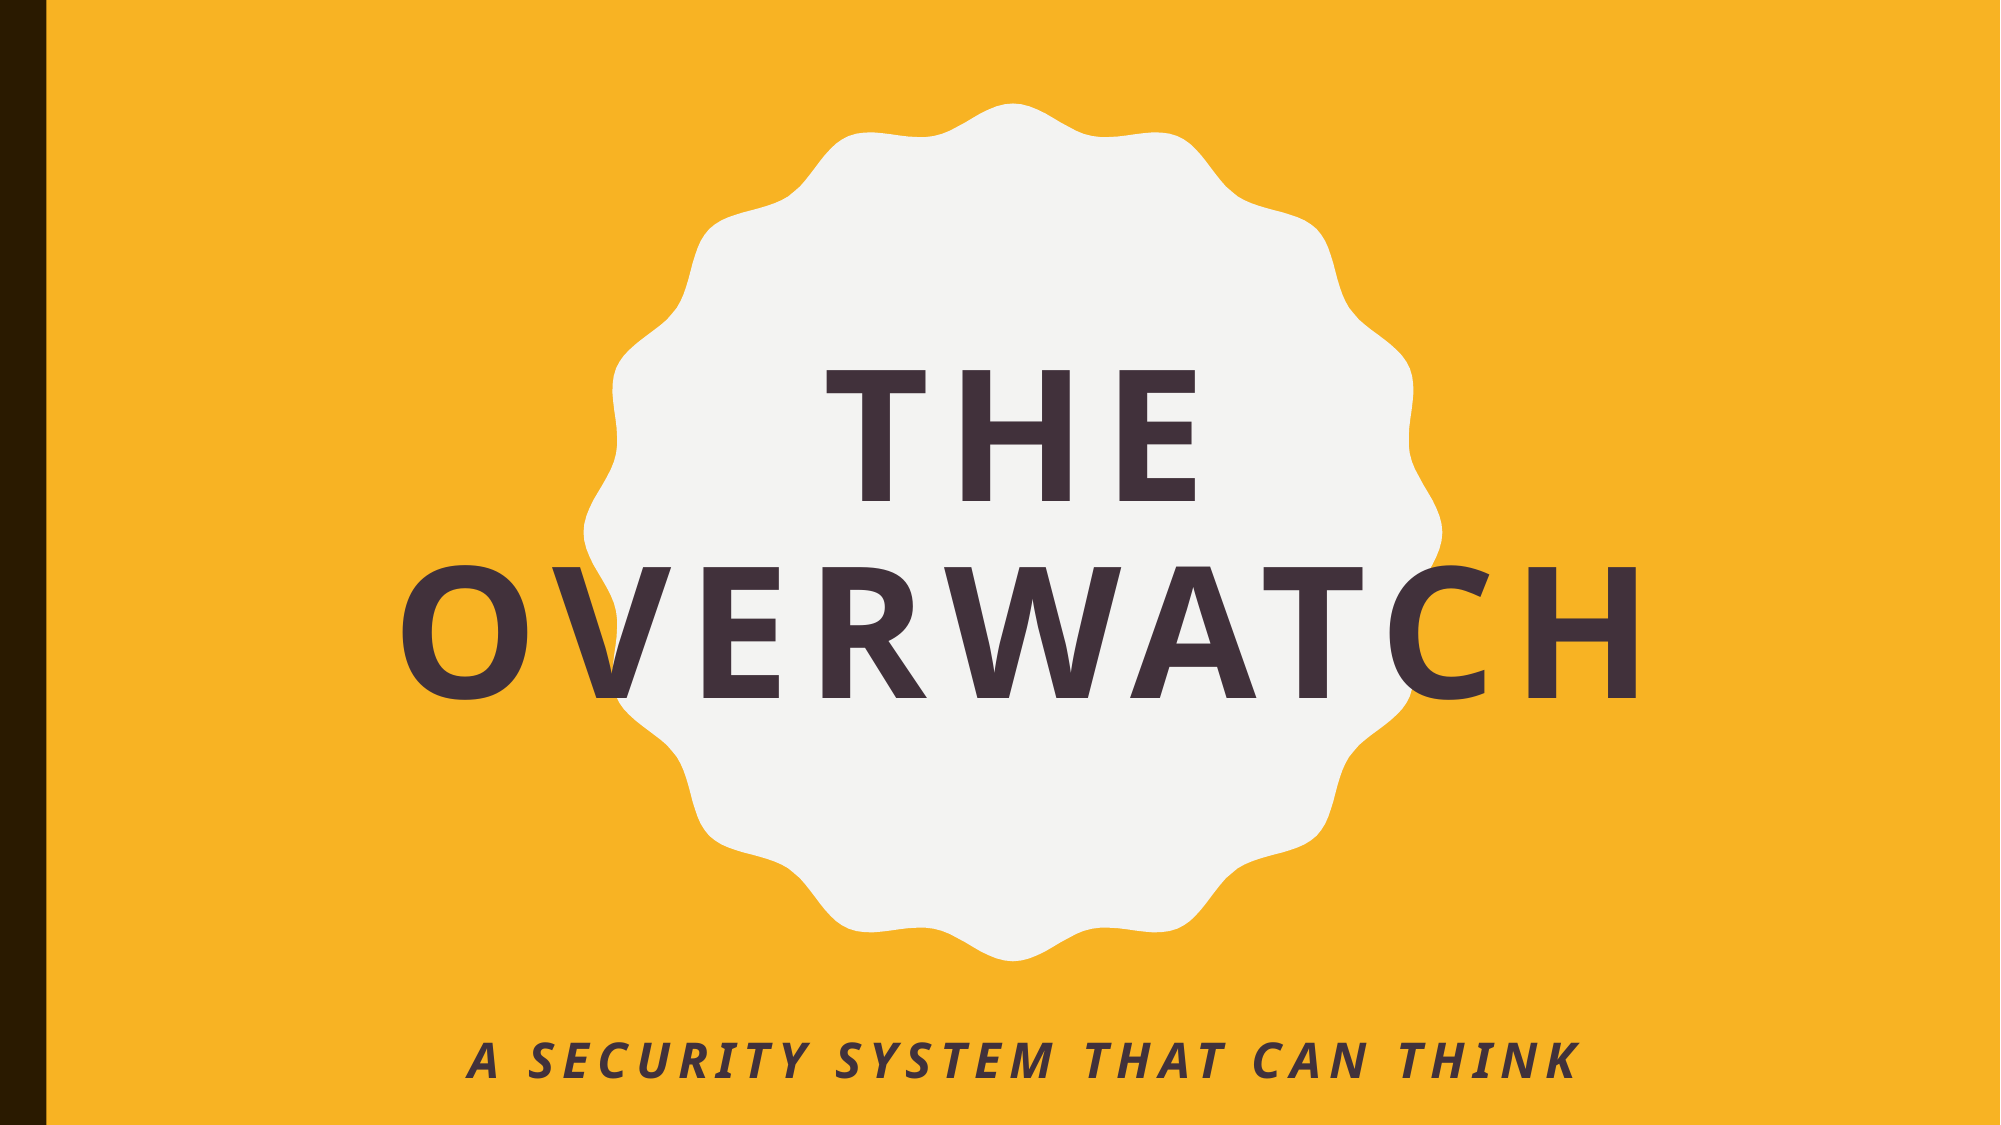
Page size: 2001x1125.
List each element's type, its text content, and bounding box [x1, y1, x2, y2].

title The OverWatch [176, 180, 1870, 902]
subtitle A security system that can think [363, 980, 1684, 1103]
